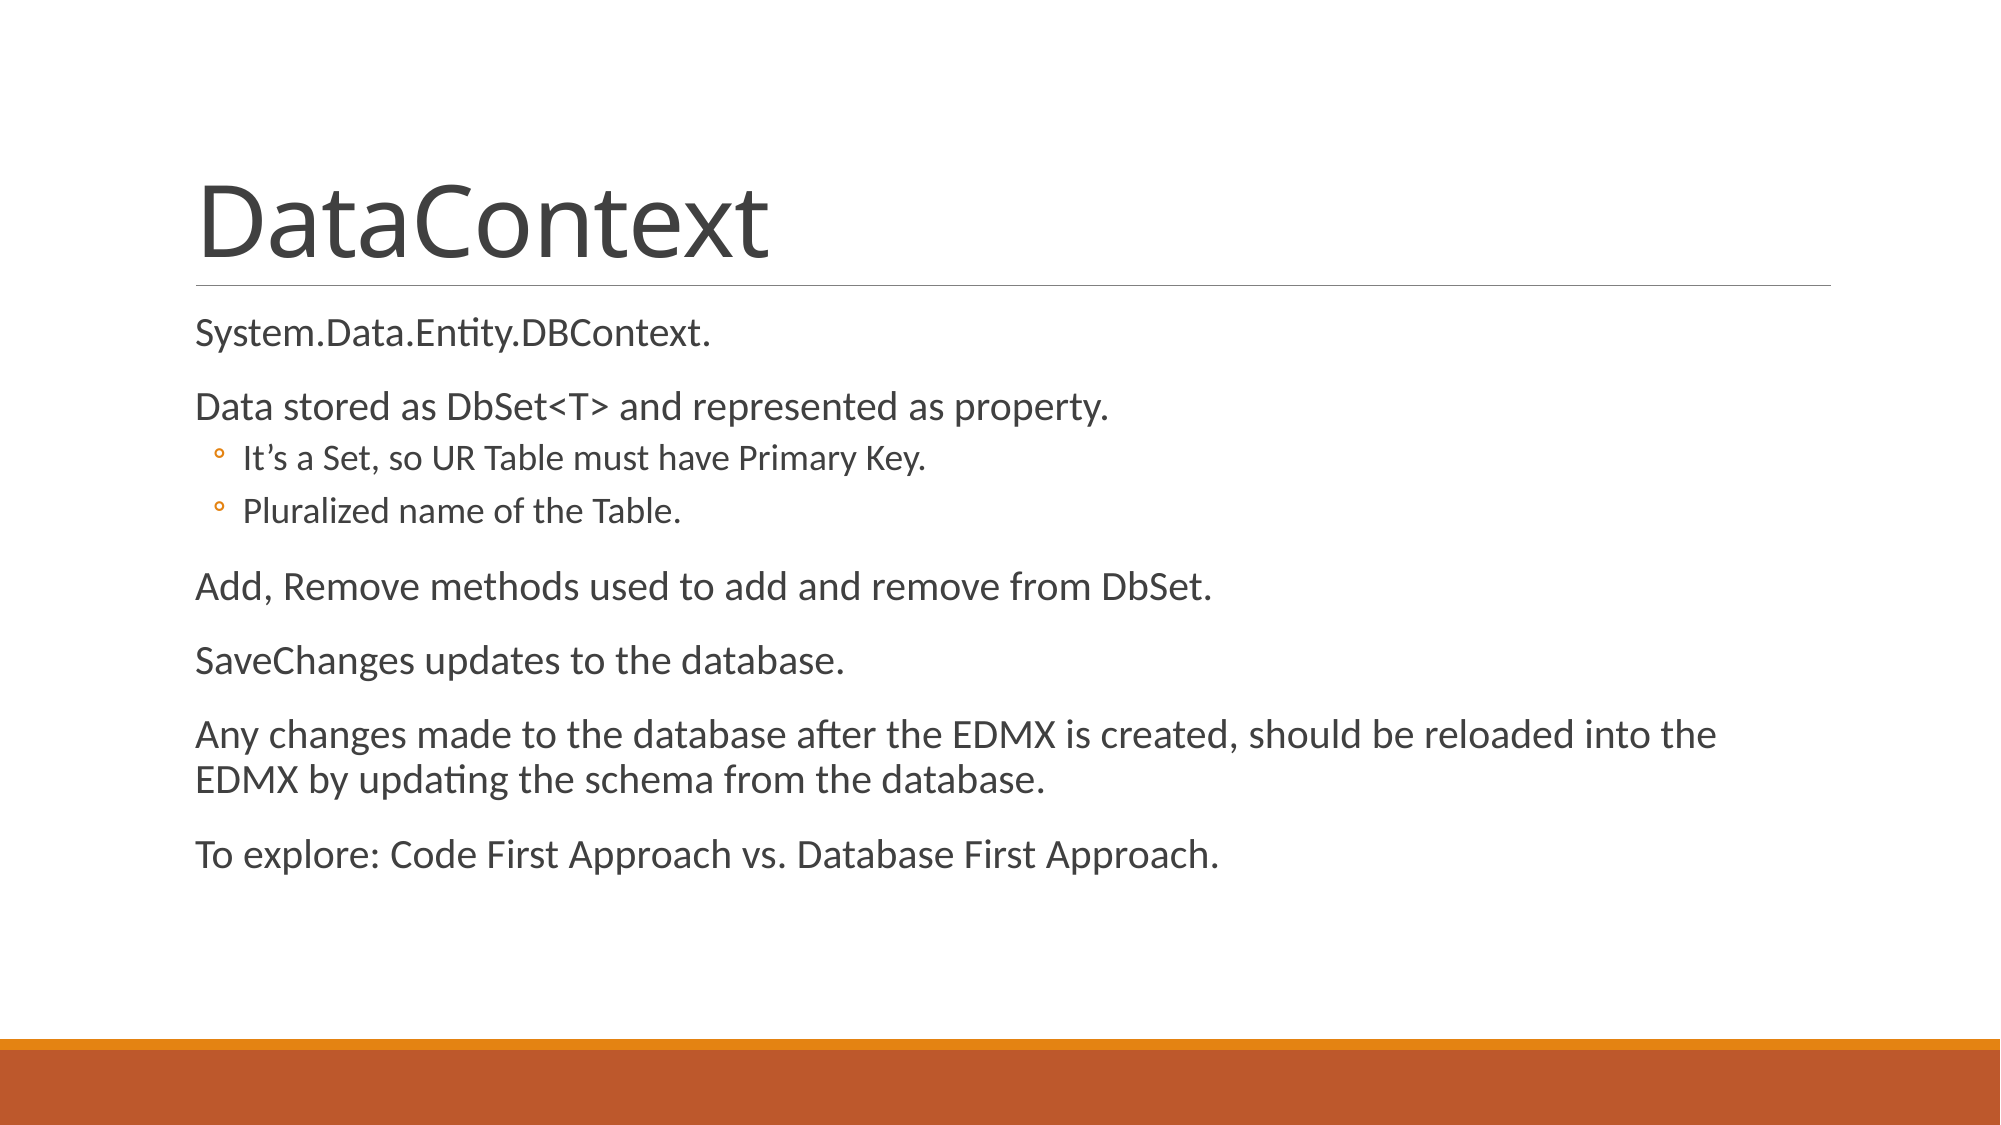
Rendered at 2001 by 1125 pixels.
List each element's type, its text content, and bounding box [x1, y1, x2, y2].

title DataContext [180, 47, 1830, 285]
list System.Data.Entity.DBContext. Data stored as DbSet<T> and represented as property. It’s a Set, so UR Table must have Primary Key. Pluralized name of the Table. Add, Remove methods used to add and remove from DbSet. SaveChanges updates to the database. Any changes made to the database after the EDMX is created, should be reloaded into the EDMX by updating the schema from the database. To explore: Code First Approach vs. Database First Approach. [180, 302, 1830, 963]
